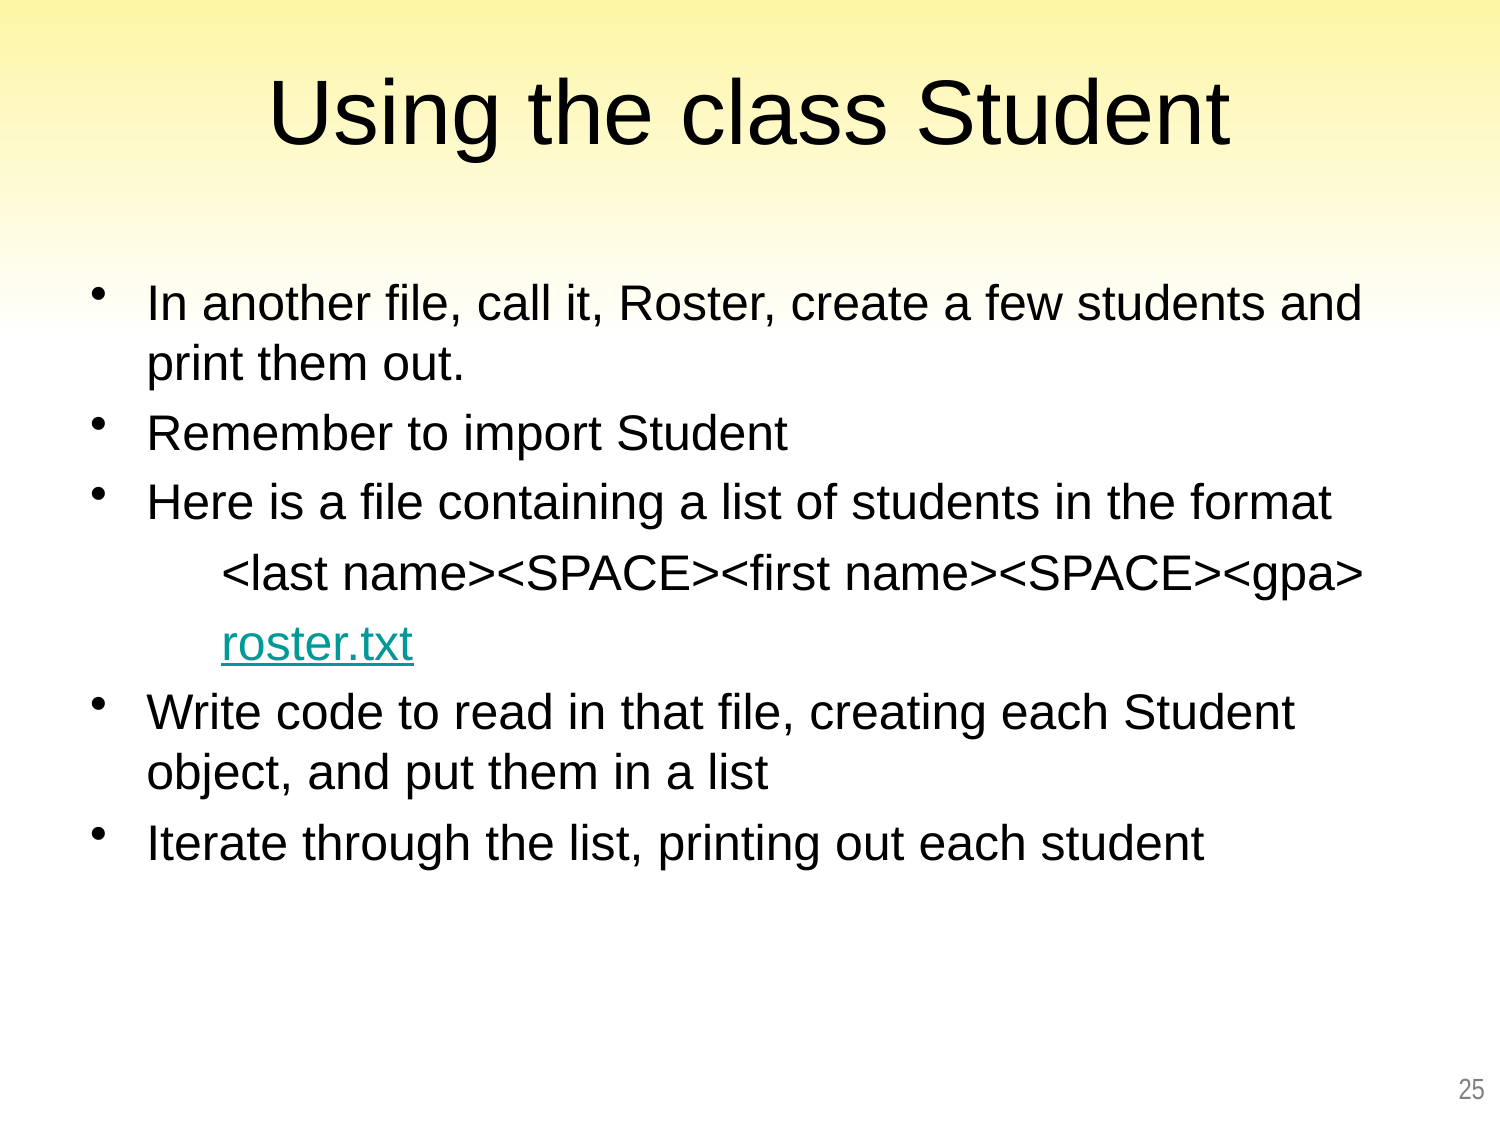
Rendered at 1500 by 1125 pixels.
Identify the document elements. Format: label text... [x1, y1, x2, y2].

title Using the class Student [75, 45, 1425, 233]
list In another file, call it, Roster, create a few students and print them out. Remember to import Student Here is a file containing a list of students in the format <last name><SPACE><first name><SPACE><gpa> roster.txt Write code to read in that file, creating each Student object, and put them in a list Iterate through the list, printing out each student [75, 262, 1425, 1005]
slide_number 25 [1187, 1037, 1500, 1113]
